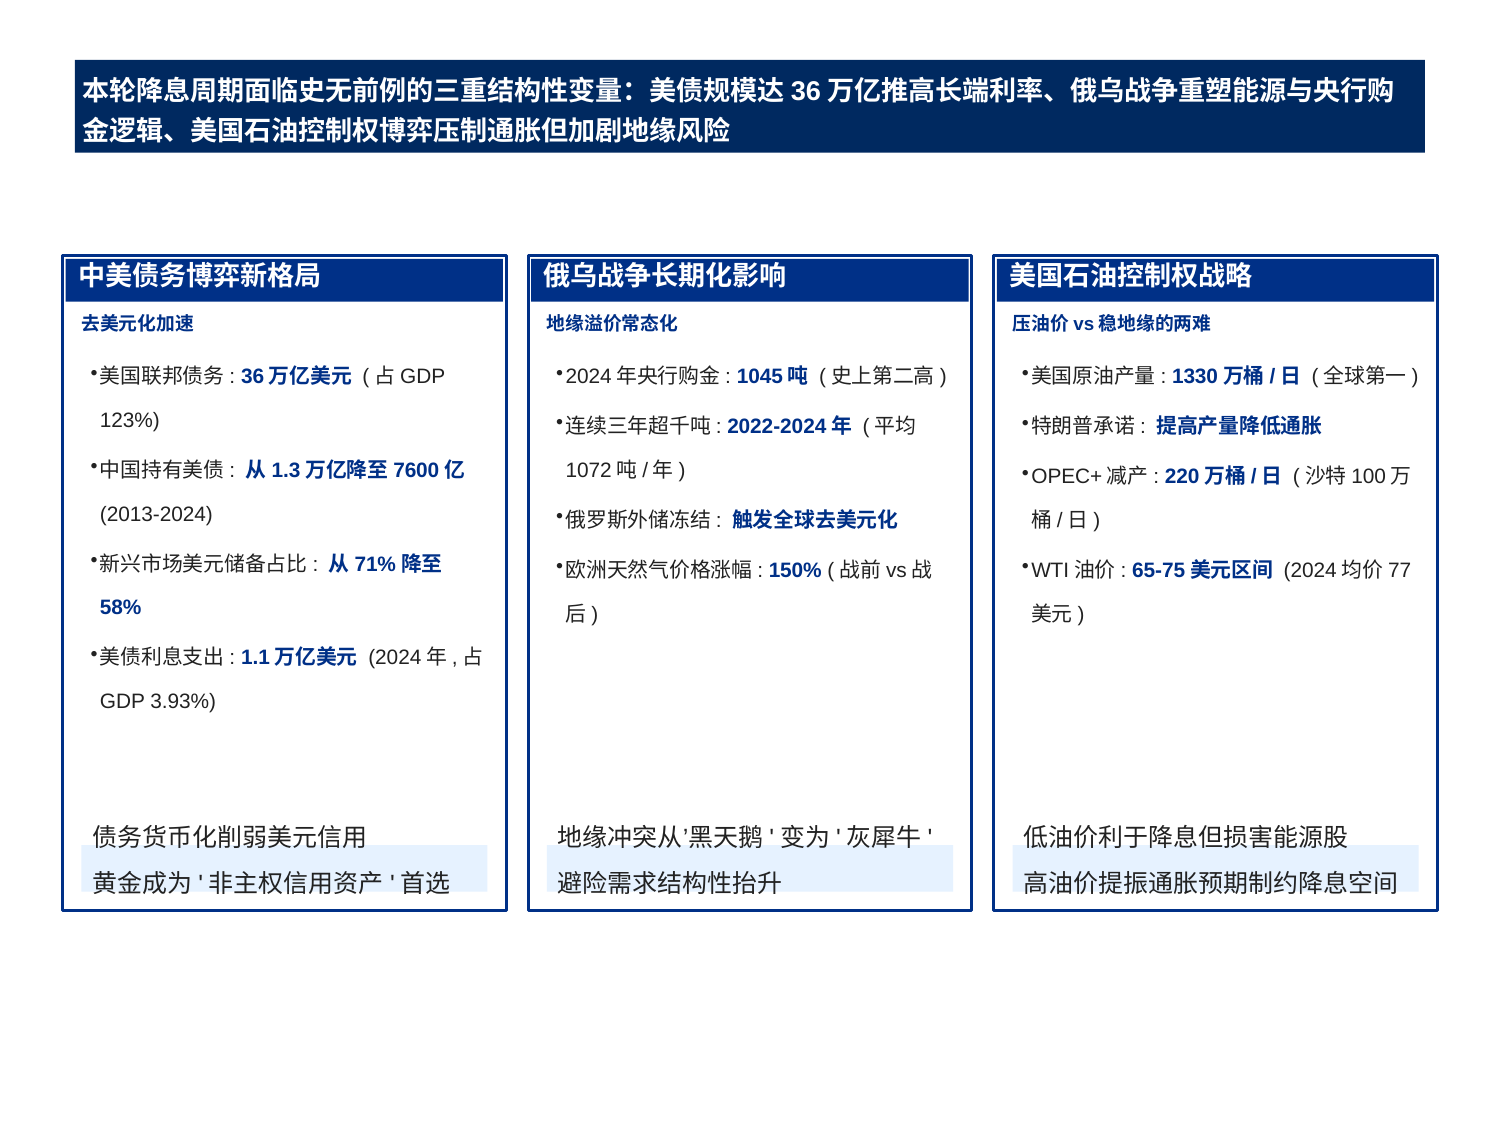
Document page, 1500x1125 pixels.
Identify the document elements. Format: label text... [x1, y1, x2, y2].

text_box 美国石油控制权战略 [1009, 268, 1325, 292]
text_box 美国联邦债务: 36万亿美元 (占GDP 123%) 中国持有美债: 从1.3万亿降至7600亿 (2013-2024) 新兴市场美元储备占比: 从71%降至58% 美债利息支出: 1.1万亿美元 (2024年,占GDP 3.93%) [90, 343, 488, 713]
text_box [81, 845, 92, 892]
text_box 地缘冲突从’黑天鹅'变为'灰犀牛' 避险需求结构性抬升 [557, 834, 953, 898]
text_box 去美元化加速 [81, 317, 496, 334]
text_box 中美债务博弈新格局 [78, 268, 379, 292]
text_box 本轮降息周期面临史无前例的三重结构性变量：美债规模达36万亿推高长端利率、俄乌战争重塑能源与央行购金逻辑、美国石油控制权博弈压制通胀但加剧地缘风险 [74, 59, 1425, 153]
text_box [996, 258, 1435, 302]
text_box [546, 845, 557, 892]
text_box [531, 258, 969, 302]
text_box 债务货币化削弱美元信用 黄金成为'非主权信用资产'首选 [92, 834, 485, 898]
text_box [62, 255, 507, 911]
text_box [1012, 845, 1023, 892]
text_box [528, 255, 972, 911]
text_box [993, 255, 1438, 911]
text_box 地缘溢价常态化 [546, 317, 962, 334]
text_box 美国原油产量: 1330万桶/日 (全球第一) 特朗普承诺: 提高产量降低通胀 OPEC+减产: 220万桶/日 (沙特100万桶/日) WTI油价: 65-75美元区间 (2024均价77美元) [1021, 343, 1419, 669]
text_box 低油价利于降息但损害能源股 高油价提振通胀预期制约降息空间 [1023, 834, 1416, 898]
text_box [65, 258, 503, 302]
text_box 俄乌战争长期化影响 [543, 268, 827, 292]
text_box 压油价vs稳地缘的两难 [1012, 317, 1427, 334]
text_box 2024年央行购金: 1045吨 (史上第二高) 连续三年超千吨: 2022-2024年 (平均1072吨/年) 俄罗斯外储冻结: 触发全球去美元化 欧洲天然气价格涨幅: 150% (战前vs战后) [556, 343, 953, 626]
